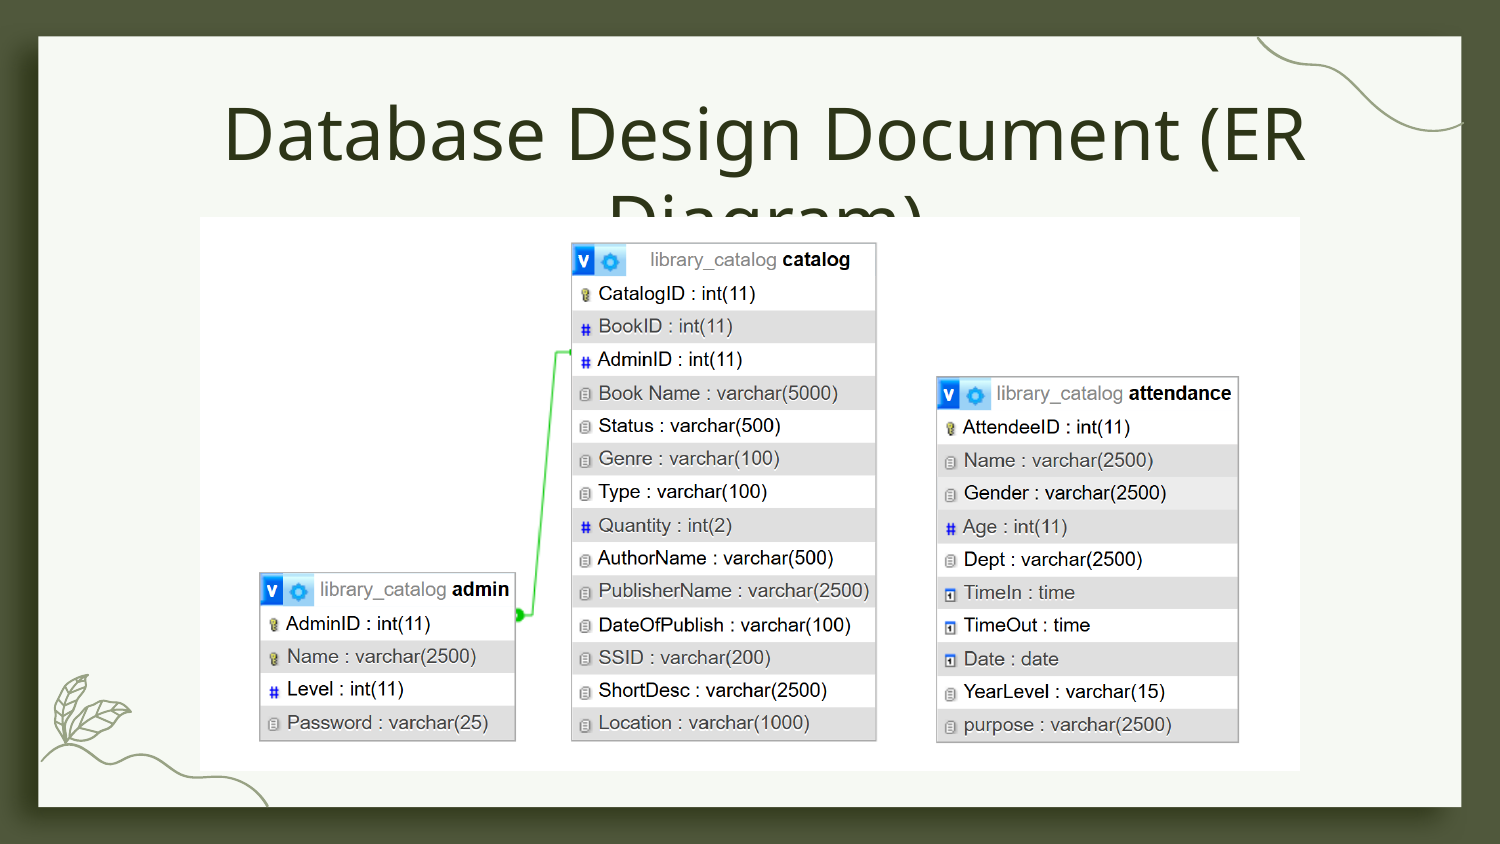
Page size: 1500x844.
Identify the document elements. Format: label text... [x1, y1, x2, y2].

picture [200, 217, 1300, 771]
title Database Design Document (ER Diagram) [65, 72, 1466, 167]
